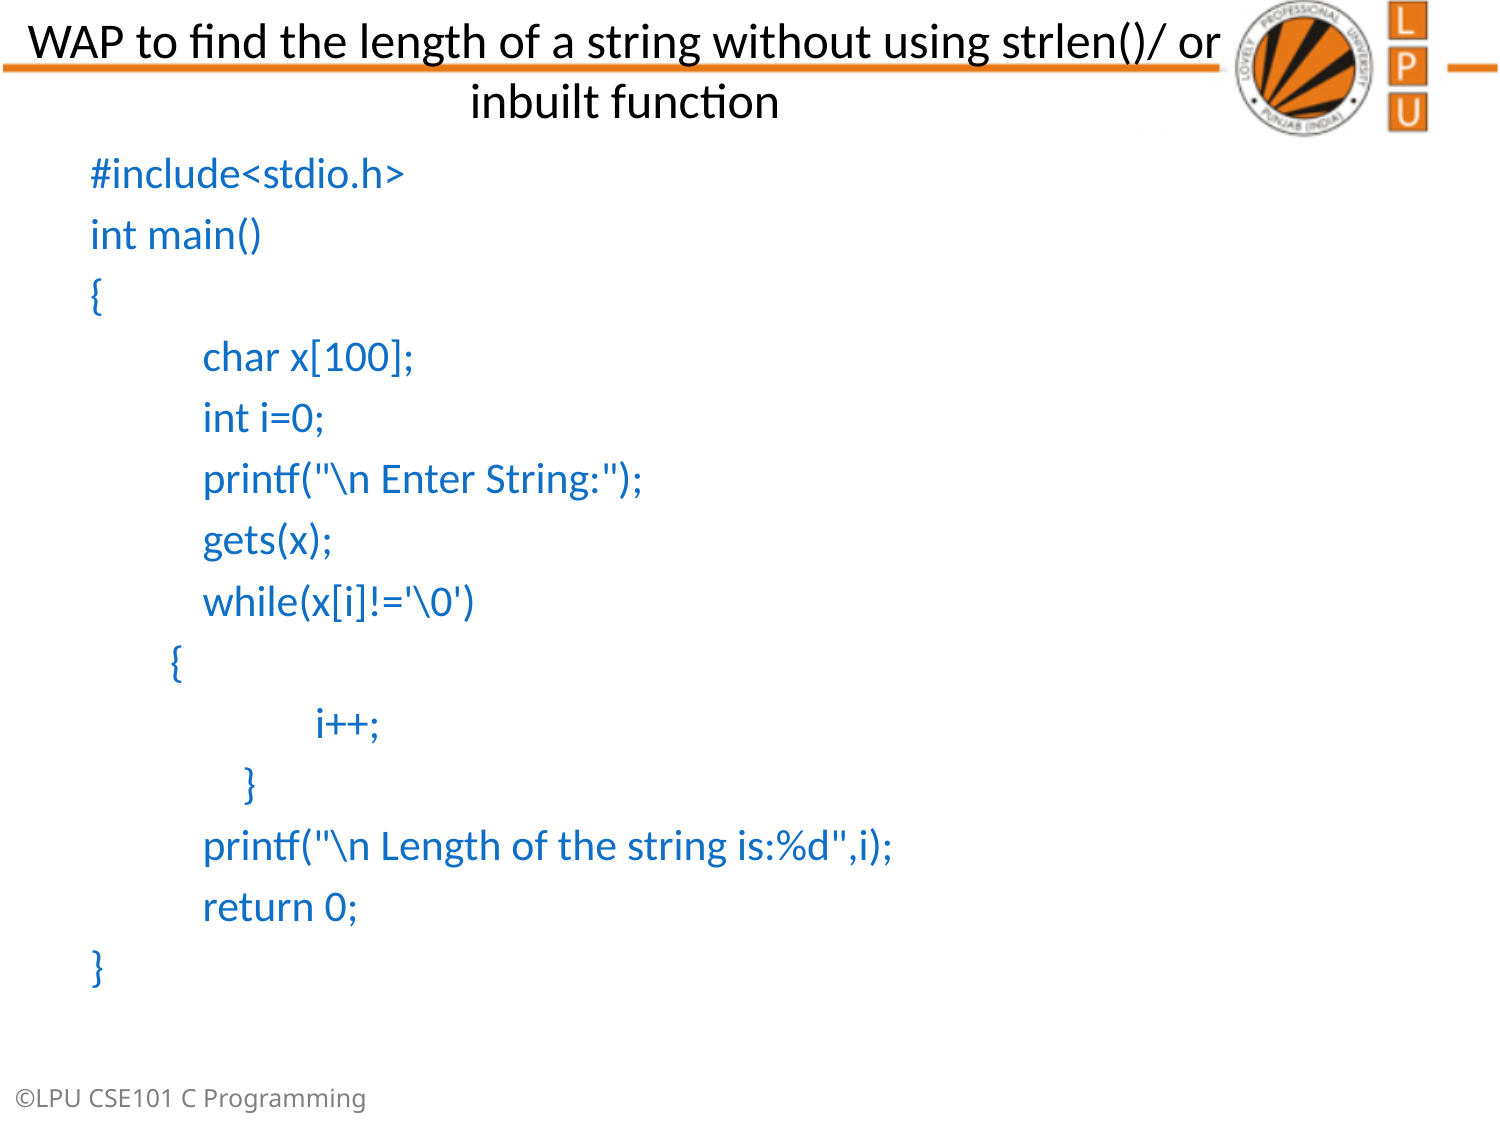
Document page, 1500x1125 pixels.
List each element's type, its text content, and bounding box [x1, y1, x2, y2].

title WAP to find the length of a string without using strlen()/ or inbuilt function [0, 0, 1300, 163]
picture [1300, 0, 1500, 155]
list #include<stdio.h> int main() { char x[100]; int i=0; printf("\n Enter String:"); gets(x); while(x[i]!='\0') { i++; } printf("\n Length of the string is:%d",i); return 0; } [75, 137, 1025, 1005]
